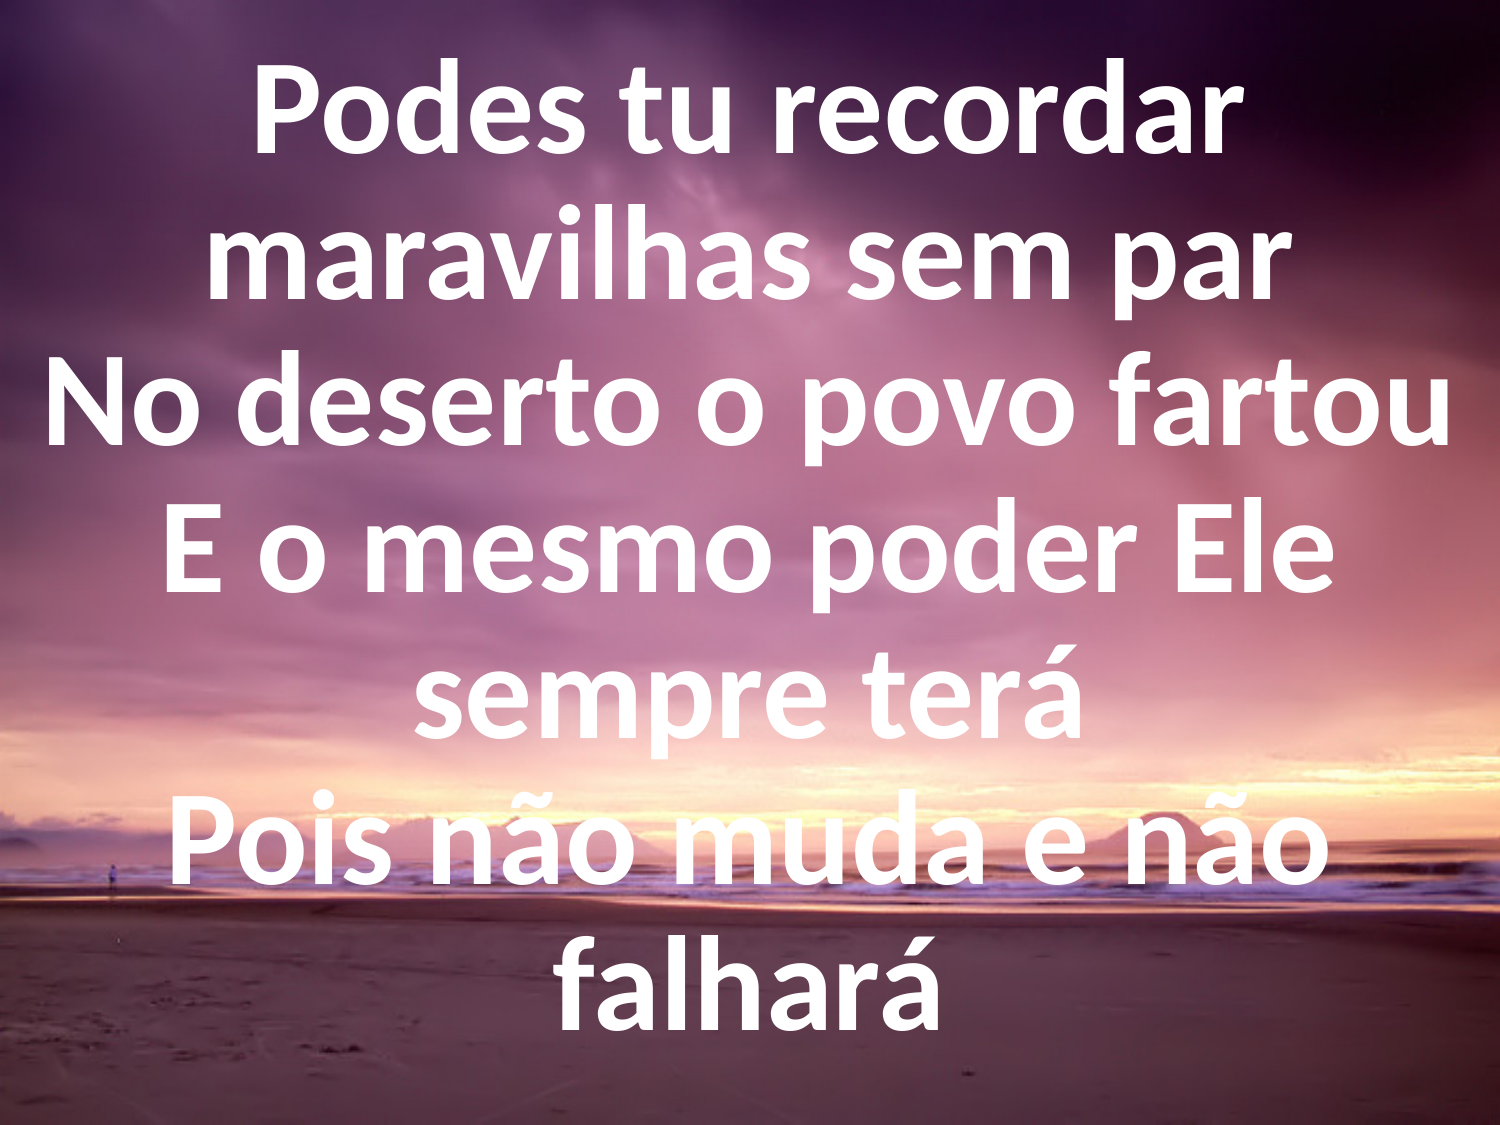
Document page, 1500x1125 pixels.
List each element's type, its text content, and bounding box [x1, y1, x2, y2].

text_box Podes tu recordar maravilhas sem par No deserto o povo fartou E o mesmo poder Ele sempre terá Pois não muda e não falhará [18, 29, 1481, 1068]
picture [0, 0, 1500, 1125]
